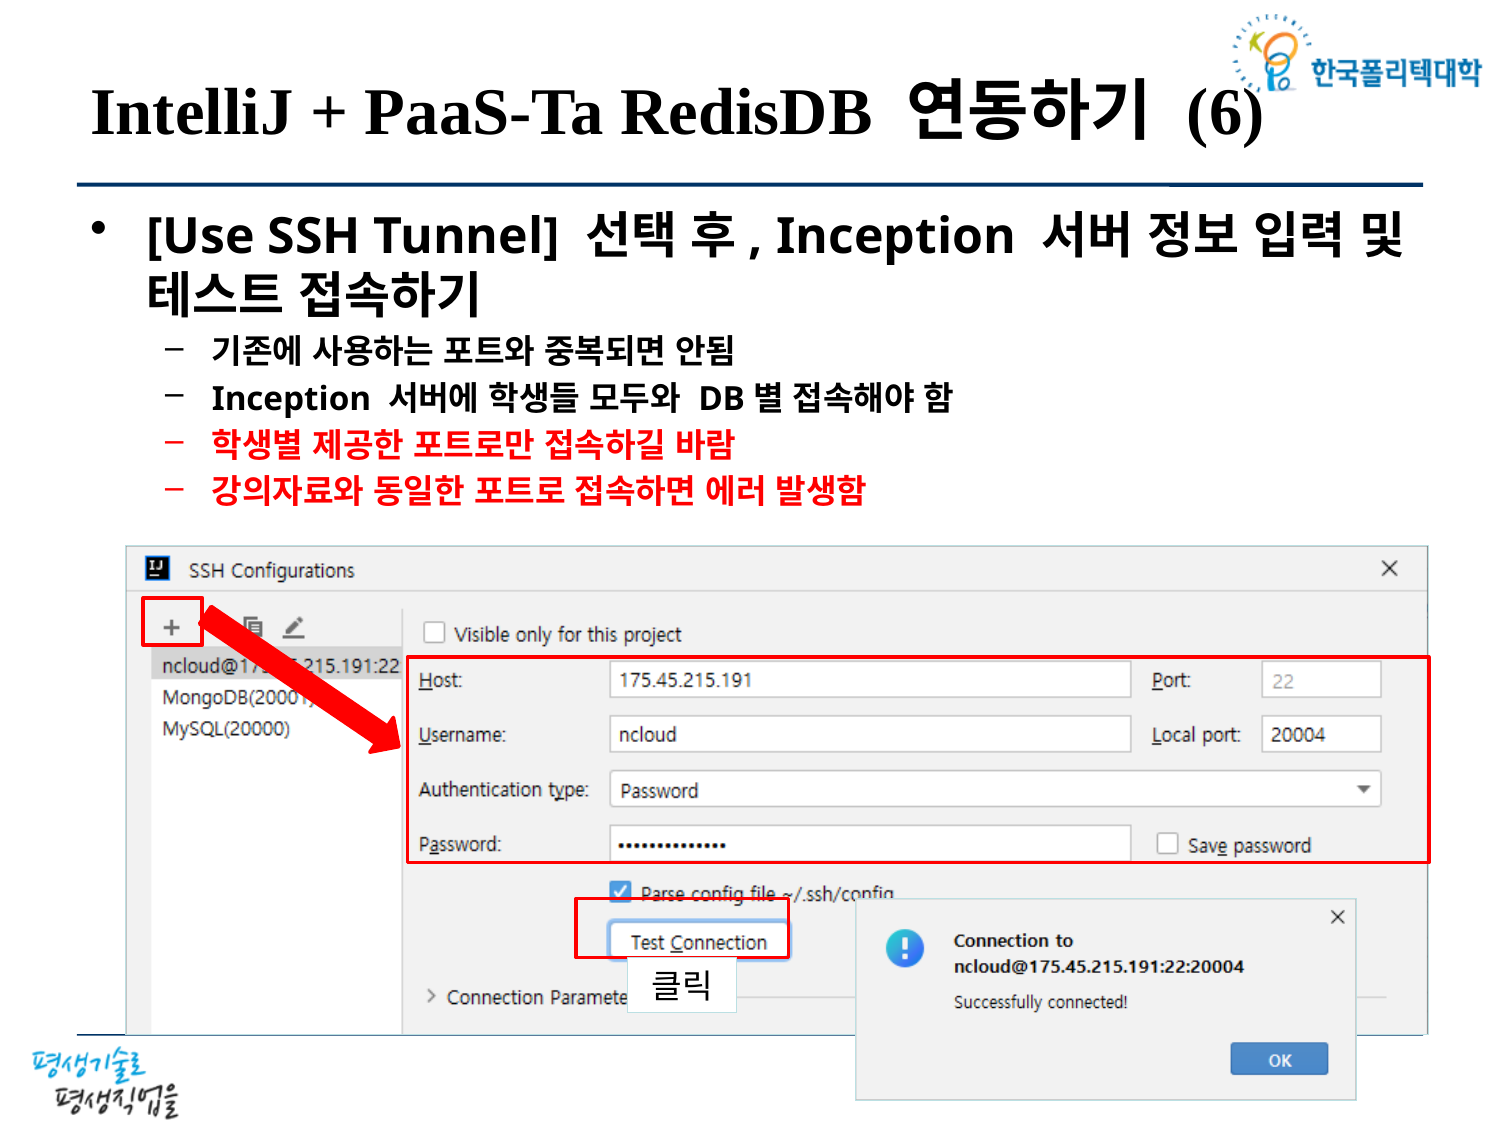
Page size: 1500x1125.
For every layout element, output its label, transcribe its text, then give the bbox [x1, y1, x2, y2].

picture [125, 545, 1429, 1101]
picture [17, 1039, 227, 1122]
title IntelliJ + PaaS-Ta RedisDB 연동하기 (6) [75, 42, 1425, 173]
list [Use SSH Tunnel] 선택 후, Inception 서버 정보 입력 및 테스트 접속하기 기존에 사용하는 포트와 중복되면 안됨 Inception 서버에 학생들 모두와 DB별 접속해야 함 학생별 제공한 포트로만 접속하길 바람 강의자료와 동일한 포트로 접속하면 에러 발생함 [75, 196, 1424, 1005]
picture [1226, 5, 1489, 102]
